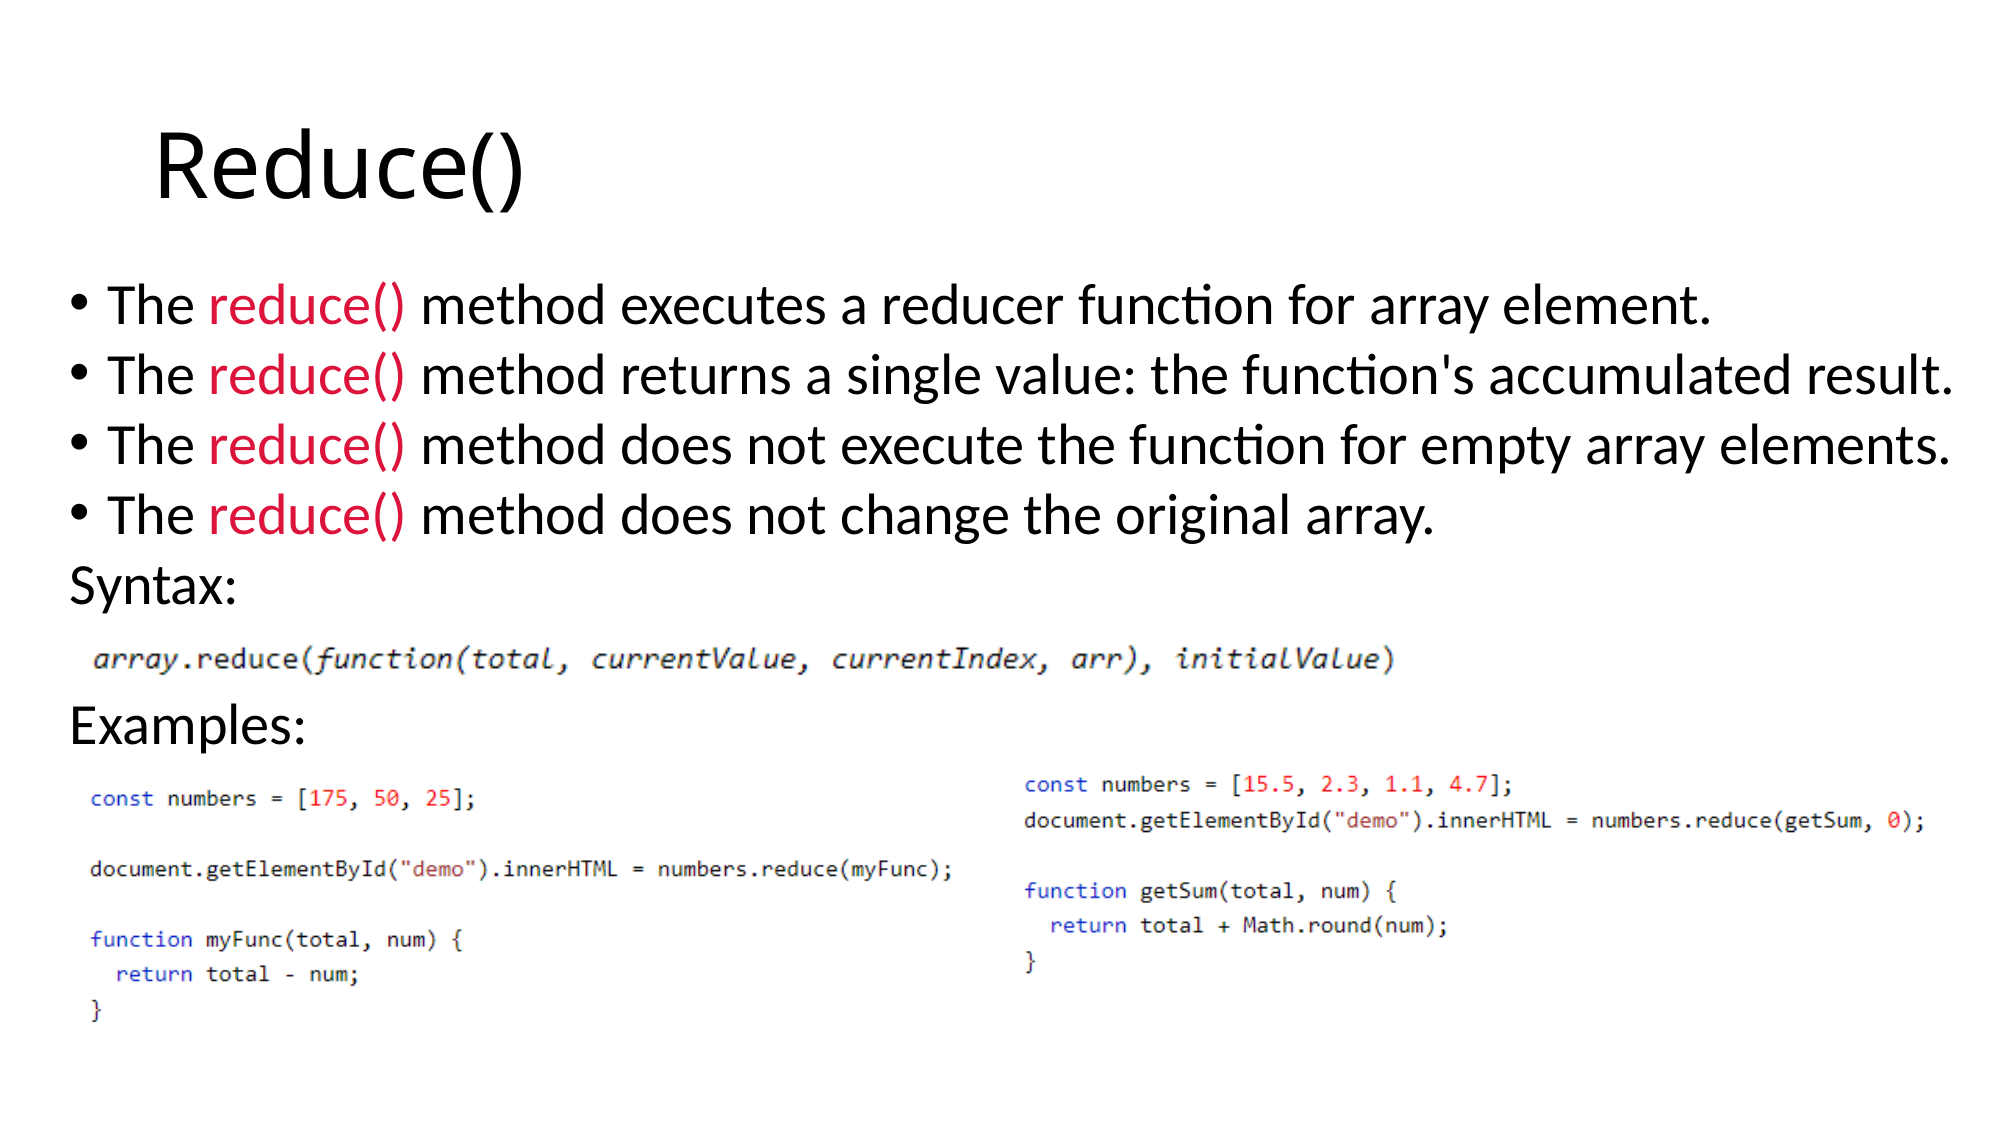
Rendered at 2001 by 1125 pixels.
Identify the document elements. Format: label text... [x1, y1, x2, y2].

list The reduce() method executes a reducer function for array element. The reduce() method returns a single value: the function's accumulated result. The reduce() method does not execute the function for empty array elements. The reduce() method does not change the original array. Syntax: Examples: [54, 259, 1976, 973]
picture [83, 627, 1419, 692]
title Reduce() [137, 59, 1863, 259]
picture [79, 773, 991, 1030]
picture [1010, 773, 1956, 986]
